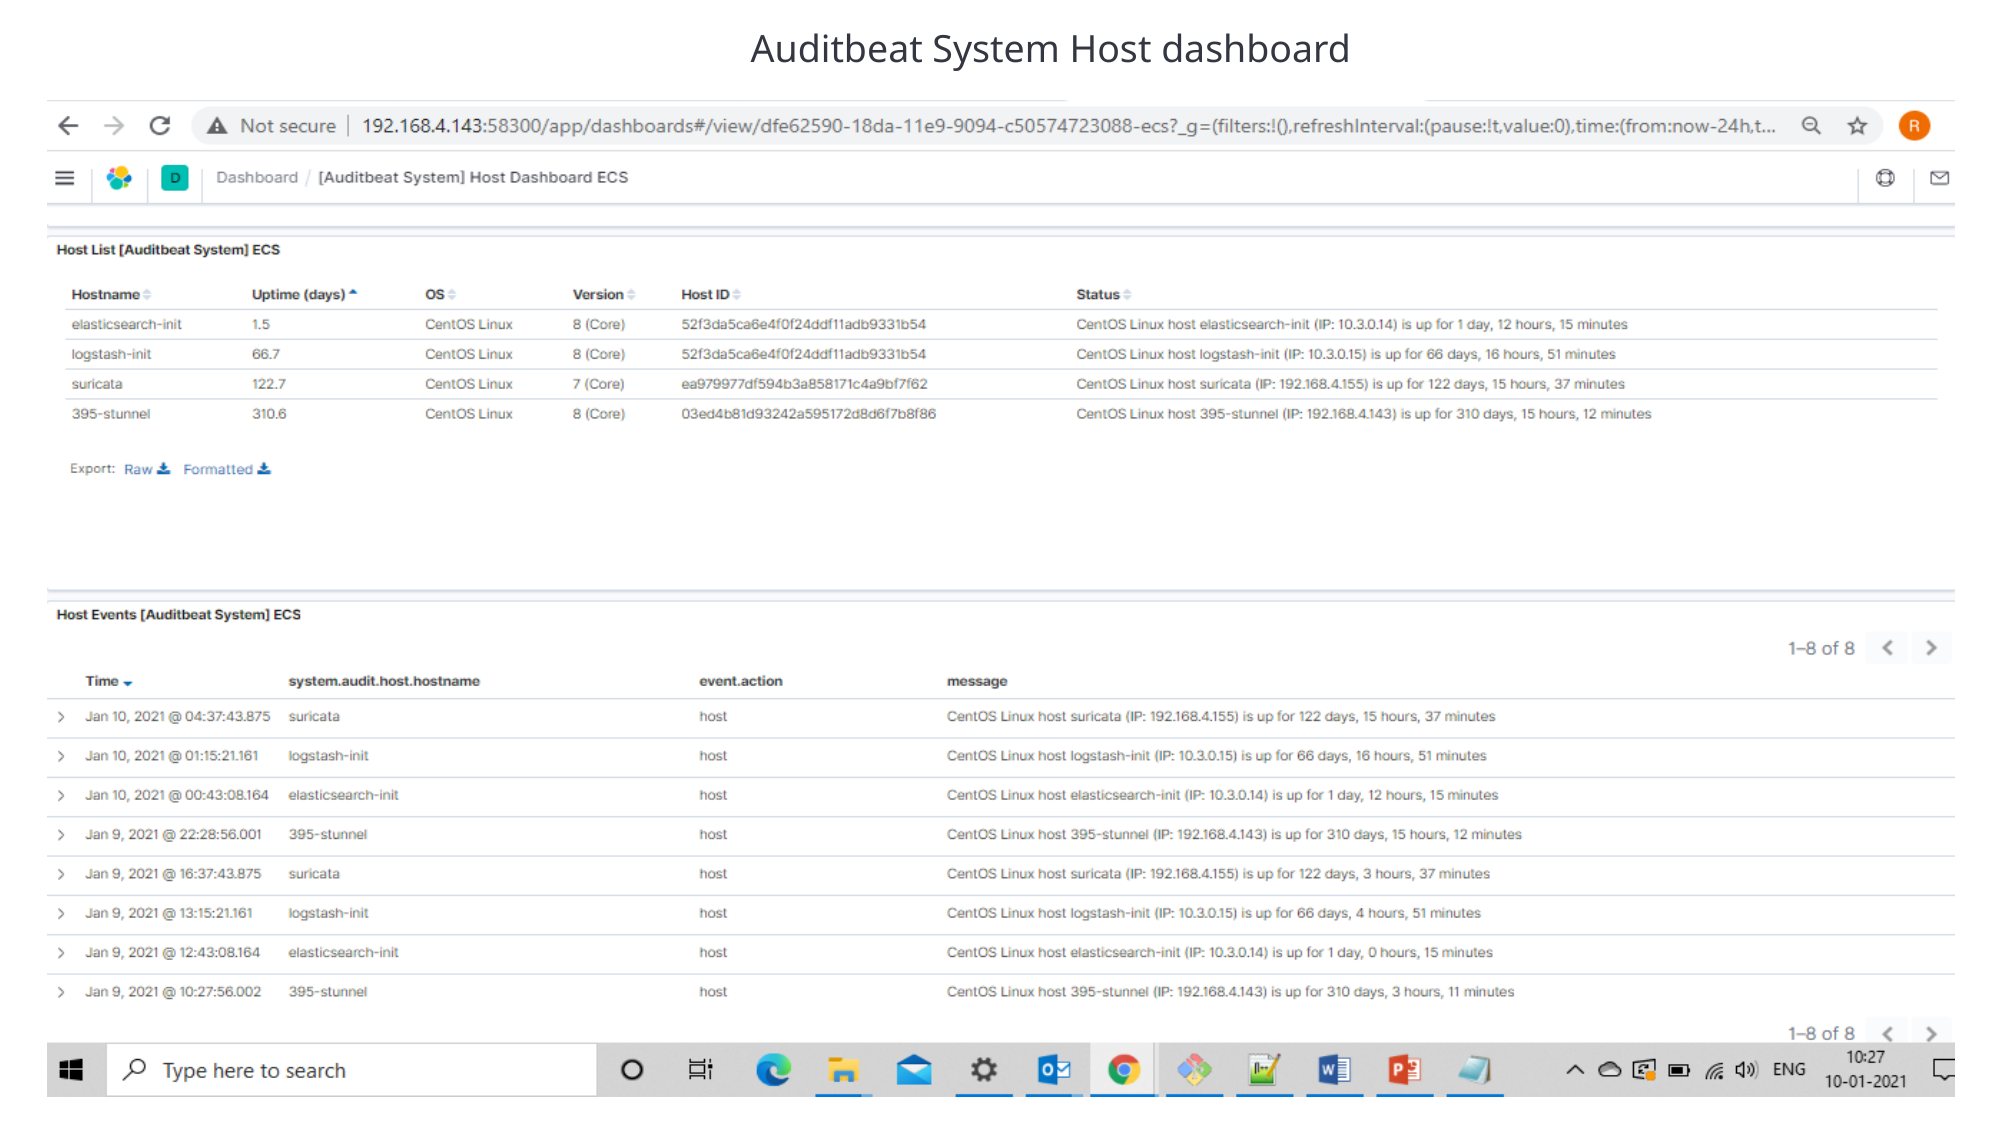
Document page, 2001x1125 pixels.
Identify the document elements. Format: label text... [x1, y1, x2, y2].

text_box Auditbeat System Host dashboard [604, 17, 1498, 78]
picture [46, 100, 1955, 1097]
